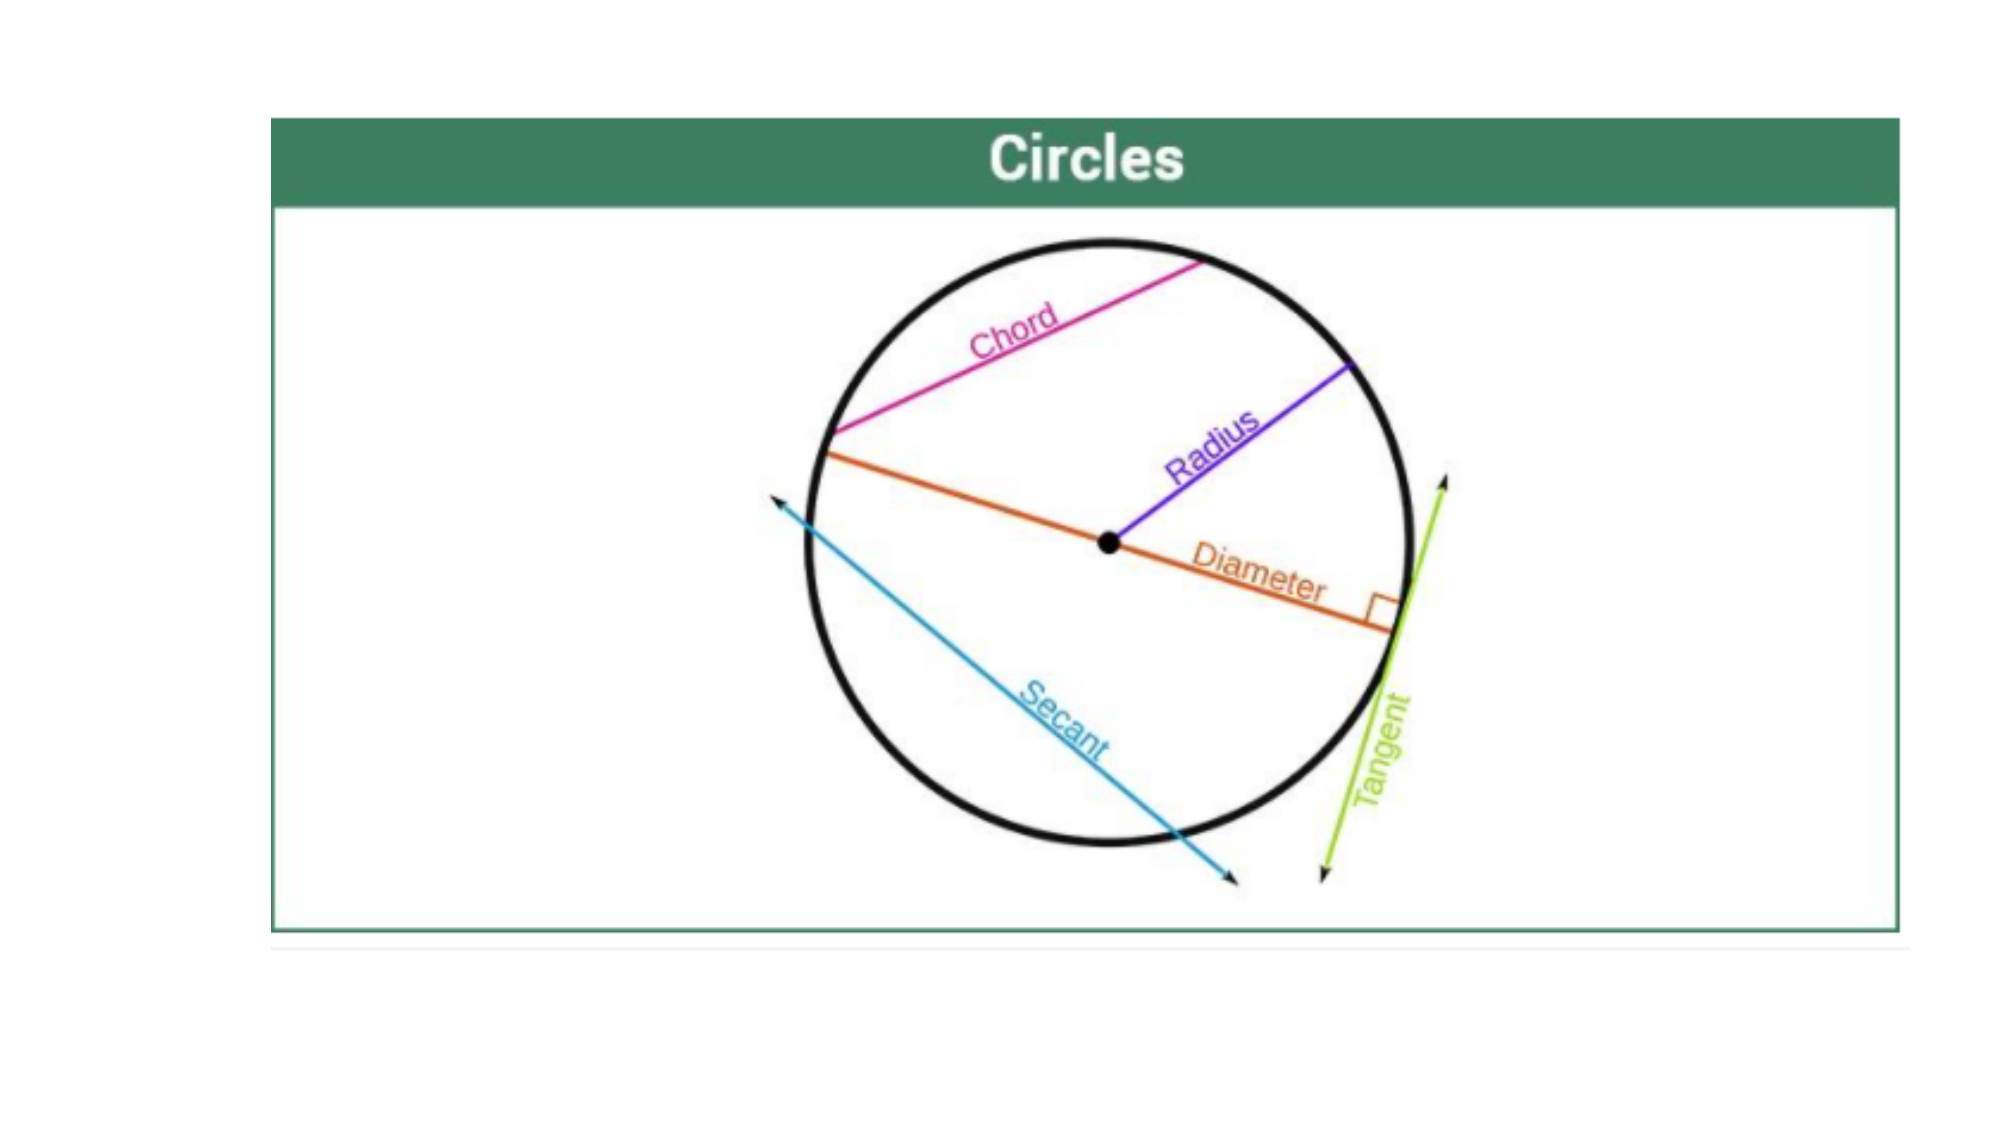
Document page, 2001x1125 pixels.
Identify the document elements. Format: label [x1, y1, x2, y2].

picture [271, 113, 1911, 951]
